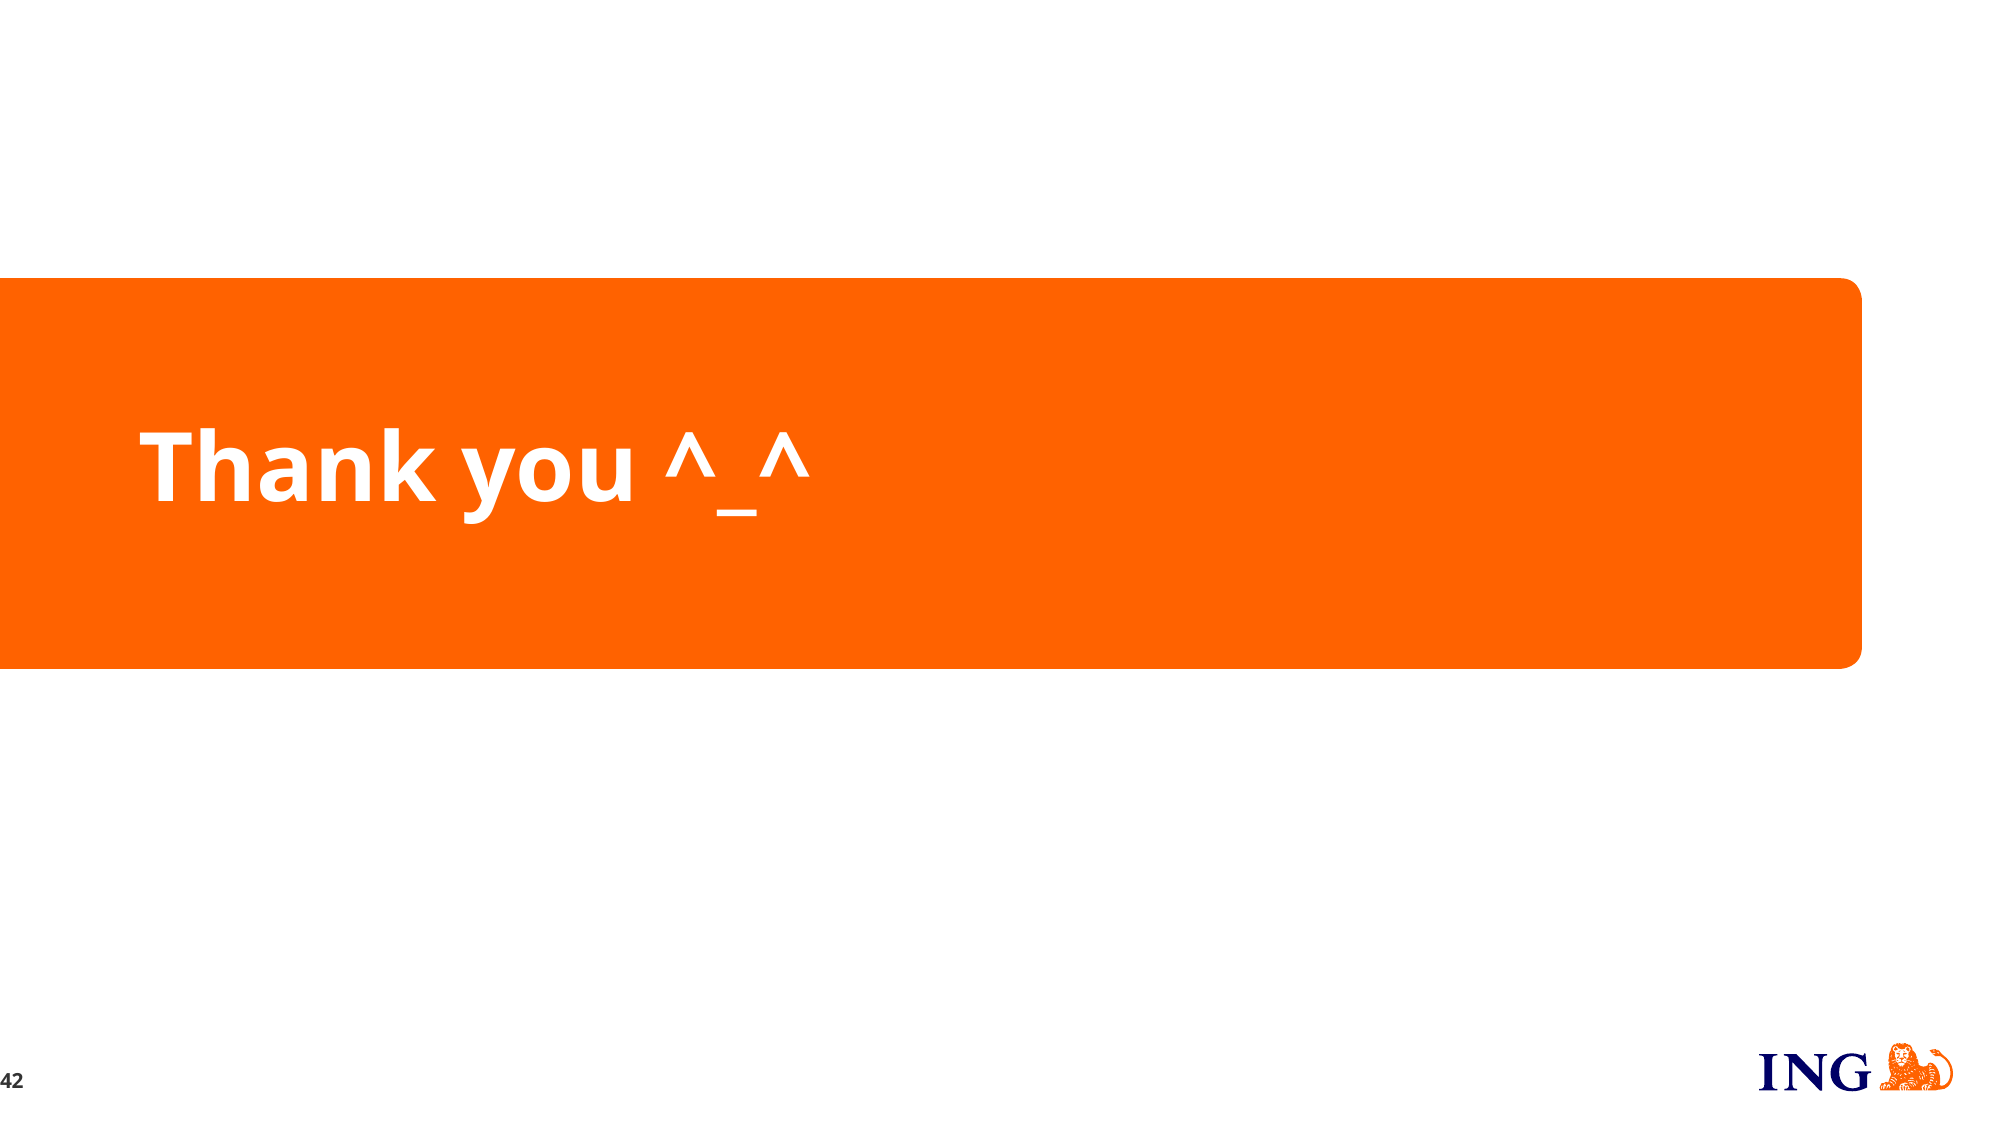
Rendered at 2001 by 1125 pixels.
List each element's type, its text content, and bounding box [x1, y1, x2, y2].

title Thank you ^_^ [138, 278, 1830, 667]
slide_number 42 [0, 1066, 82, 1097]
